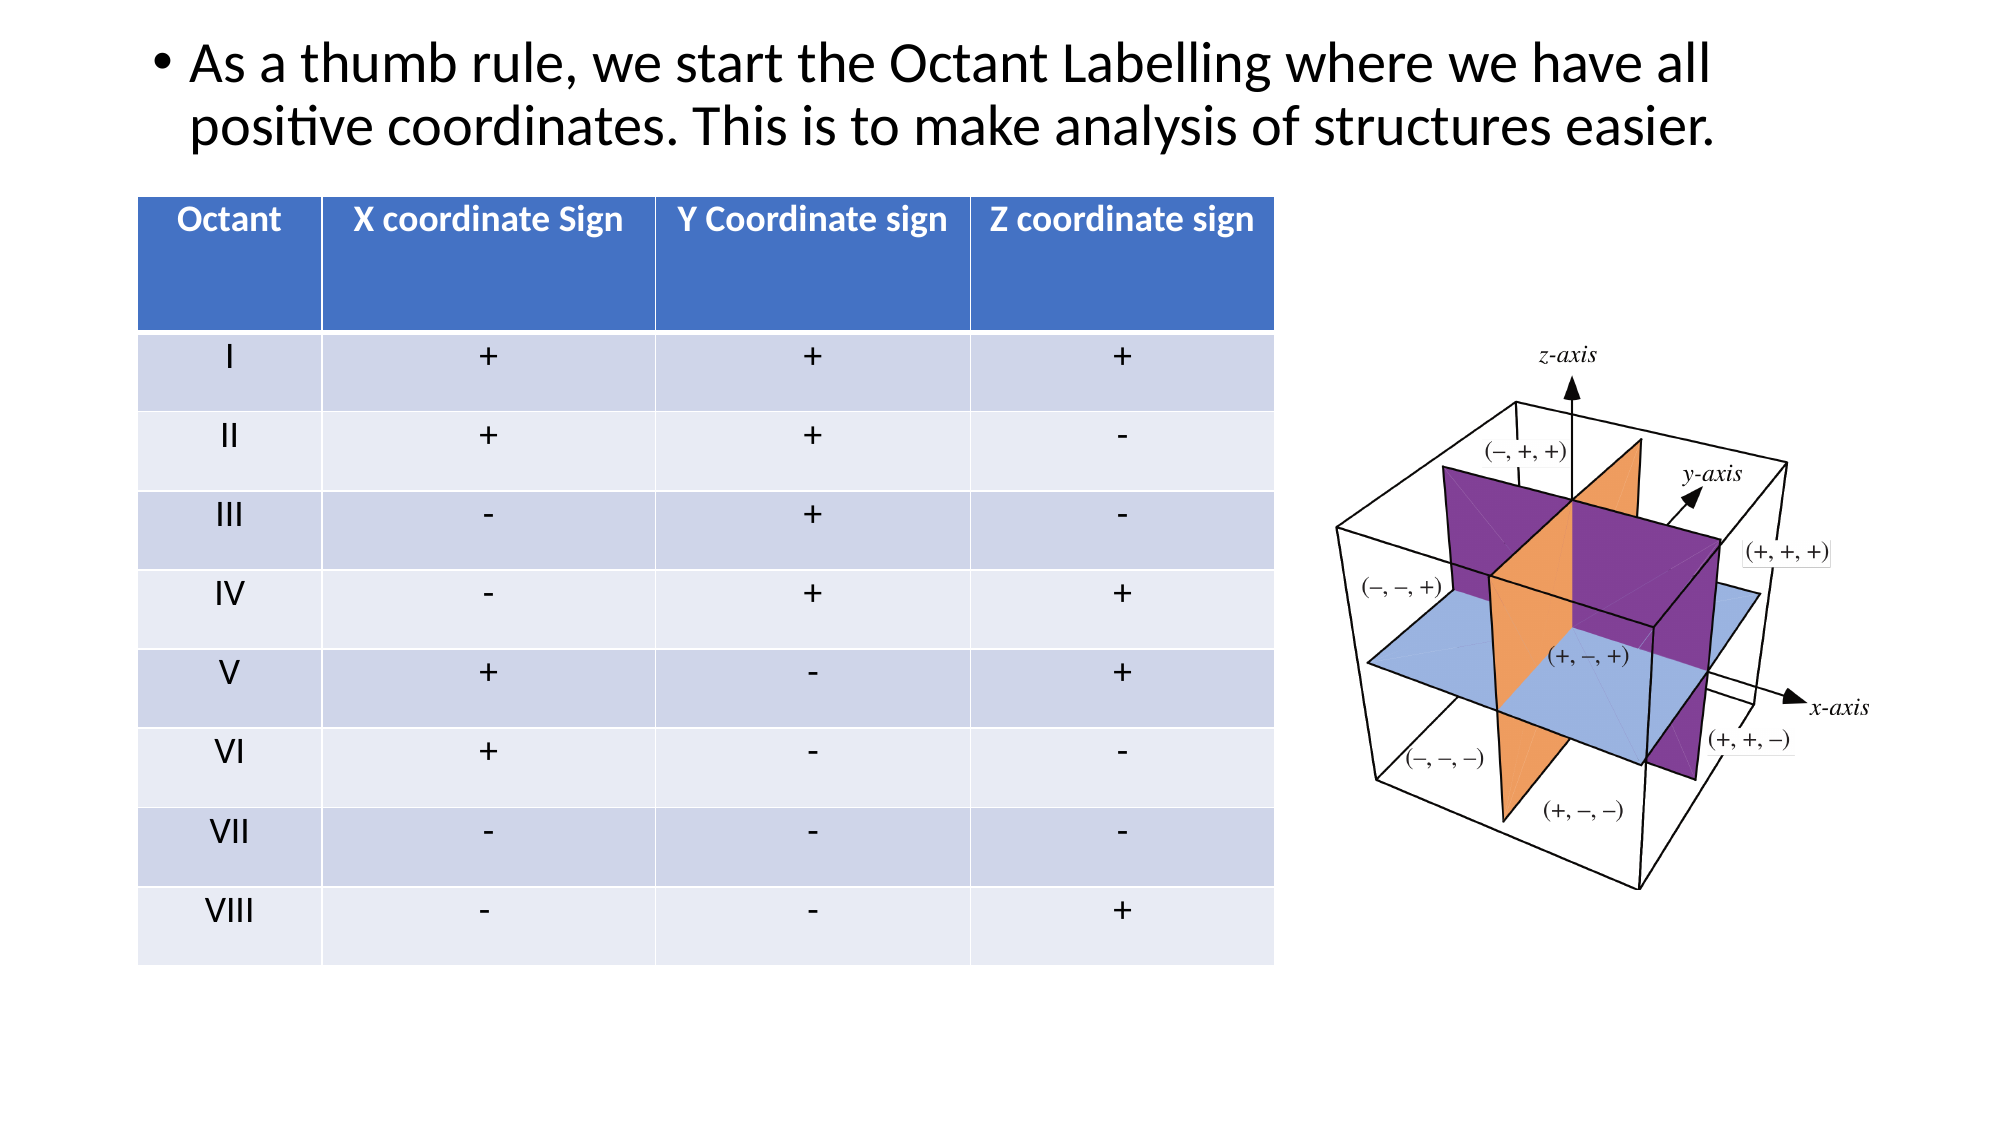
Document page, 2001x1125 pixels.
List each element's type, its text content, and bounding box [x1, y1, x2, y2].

table_cell + [656, 412, 970, 490]
table_header Octant [138, 197, 321, 330]
table_cell + [656, 571, 970, 648]
table_cell + [971, 888, 1274, 965]
table_cell - [656, 729, 970, 807]
table_cell - [323, 492, 655, 569]
table_cell II [138, 412, 321, 490]
table_header Y Coordinate sign [656, 197, 970, 330]
table_cell V [138, 650, 321, 727]
table_cell - [656, 650, 970, 727]
table_cell - [323, 808, 655, 886]
table_cell + [971, 571, 1274, 648]
table_cell - [323, 571, 655, 648]
table_cell VI [138, 729, 321, 807]
table_header Z coordinate sign [971, 197, 1274, 330]
table_cell III [138, 492, 321, 569]
table_cell - [656, 888, 970, 965]
table_cell + [971, 650, 1274, 727]
table_cell VII [138, 808, 321, 886]
table_cell - [971, 492, 1274, 569]
table_cell + [656, 335, 970, 411]
table_cell I [138, 335, 321, 411]
table_cell - [971, 412, 1274, 490]
table_cell + [656, 492, 970, 569]
picture [1334, 343, 1887, 890]
table_cell VIII [138, 888, 321, 965]
table_cell IV [138, 571, 321, 648]
table_cell - [971, 808, 1274, 886]
list As a thumb rule, we start the Octant Labelling where we have all positive coordinates. This is to make analysis of structures easier. [137, 24, 1863, 1071]
table_cell + [971, 335, 1274, 411]
table_cell - [971, 729, 1274, 807]
table_cell - [323, 888, 655, 965]
table_cell + [323, 412, 655, 490]
table_cell + [323, 335, 655, 411]
table_cell - [656, 808, 970, 886]
table_cell + [323, 729, 655, 807]
table_cell + [323, 650, 655, 727]
table_header X coordinate Sign [323, 197, 655, 330]
